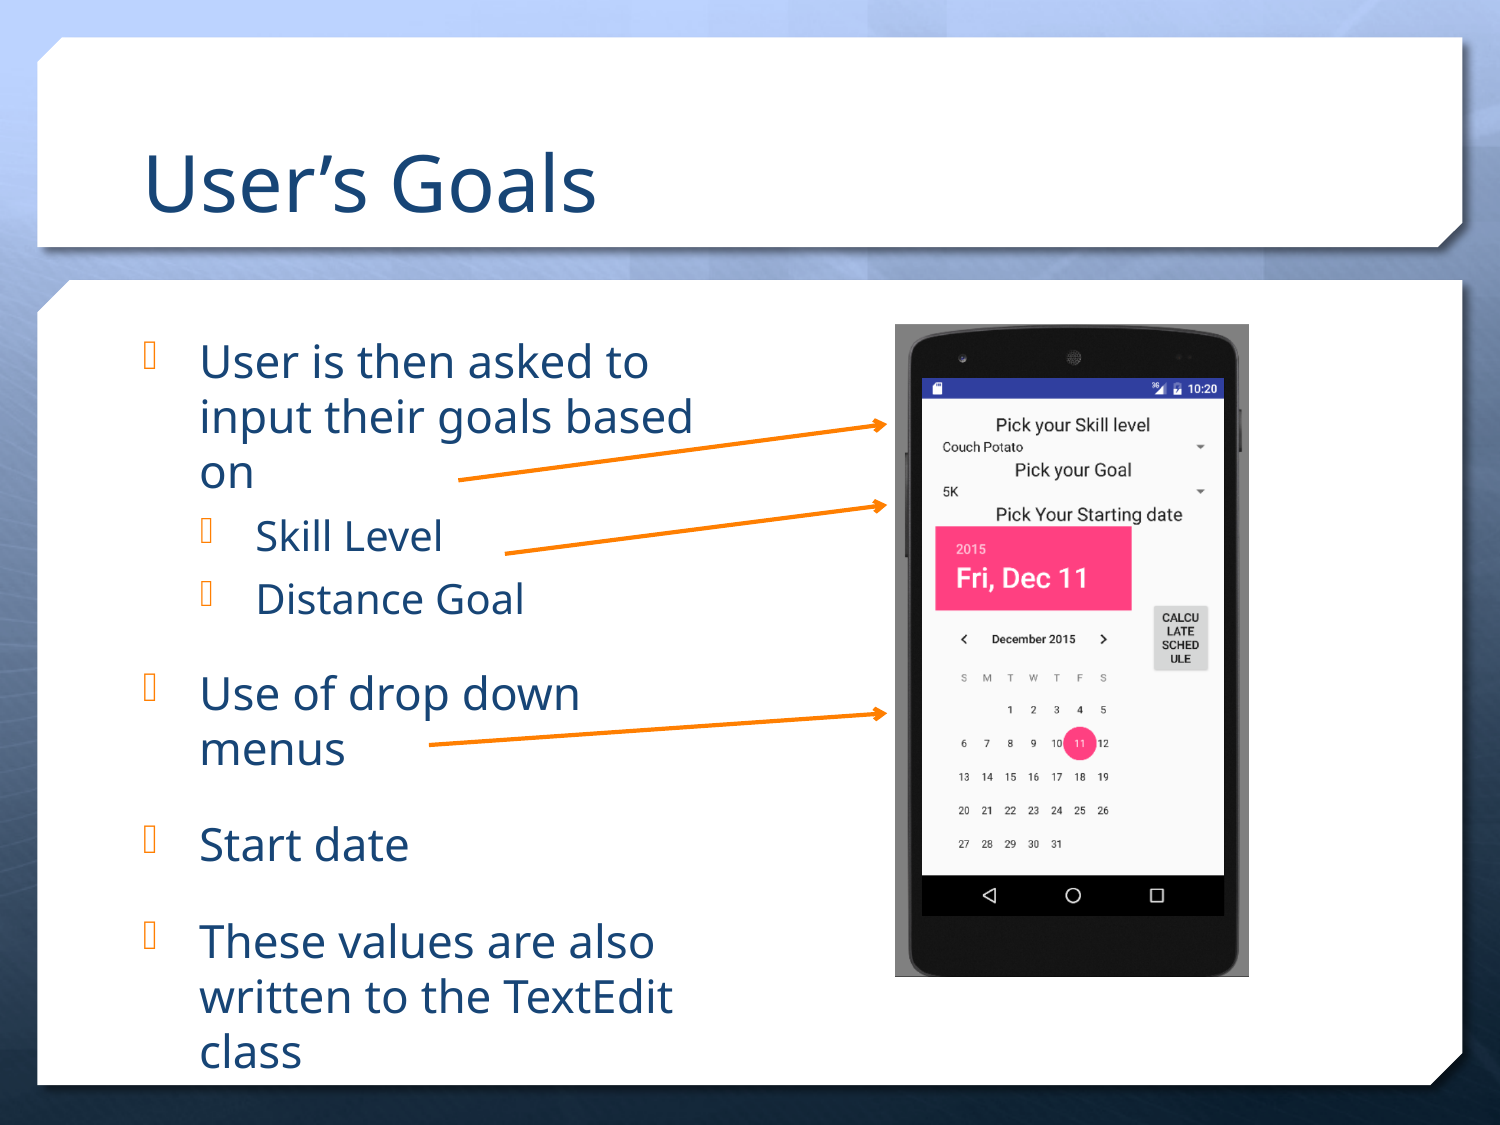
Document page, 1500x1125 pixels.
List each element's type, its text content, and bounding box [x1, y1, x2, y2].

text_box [428, 712, 888, 746]
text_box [457, 423, 888, 481]
list User is then asked to input their goals based on Skill Level Distance Goal Use of drop down menus Start date These values are also written to the TextEdit class [127, 324, 728, 978]
title User’s Goals [127, 48, 1372, 236]
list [771, 324, 1373, 978]
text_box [504, 504, 888, 555]
